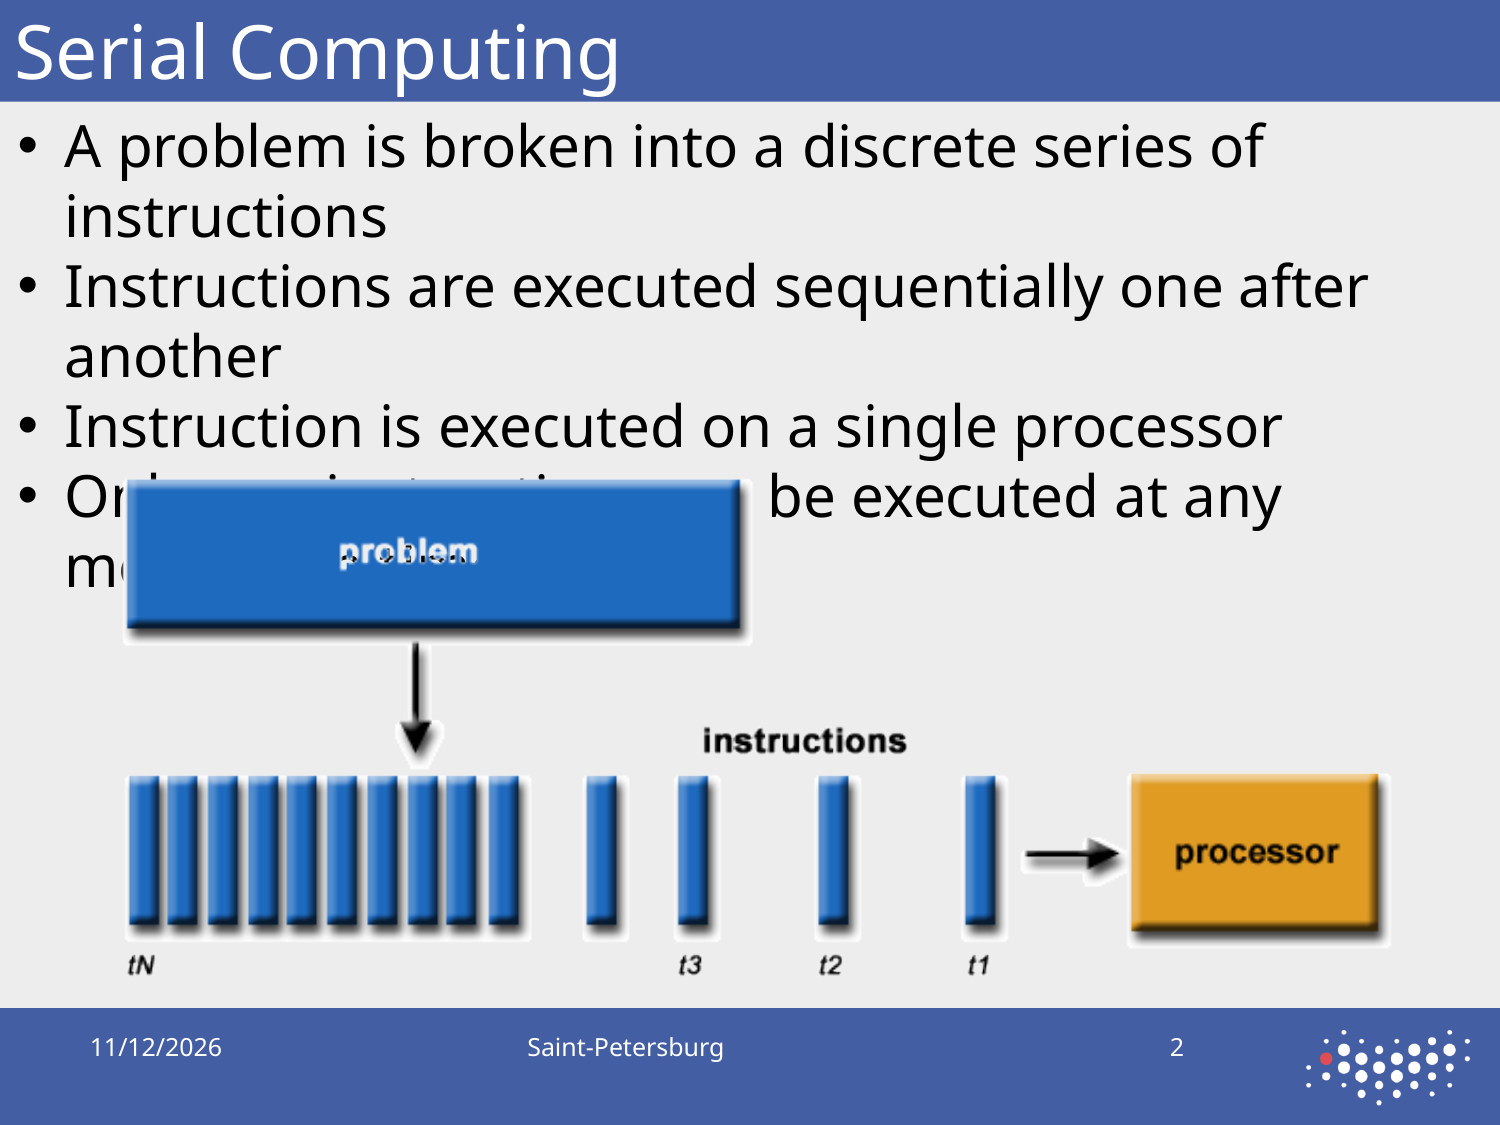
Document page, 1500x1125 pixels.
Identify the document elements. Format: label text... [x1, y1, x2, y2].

picture [1290, 1013, 1479, 1116]
text_box A problem is broken into a discrete series of instructions Instructions are executed sequentially one after another Instruction is executed on a single processor Only one instruction may be executed at any moment in time [3, 200, 1500, 607]
slide_number 2 [1074, 1024, 1199, 1103]
picture [114, 467, 1401, 1001]
footer Saint-Petersburg [512, 1024, 988, 1103]
text_box [0, 78, 1500, 200]
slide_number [75, 1024, 425, 1103]
title Serial Computing [0, 0, 1500, 78]
